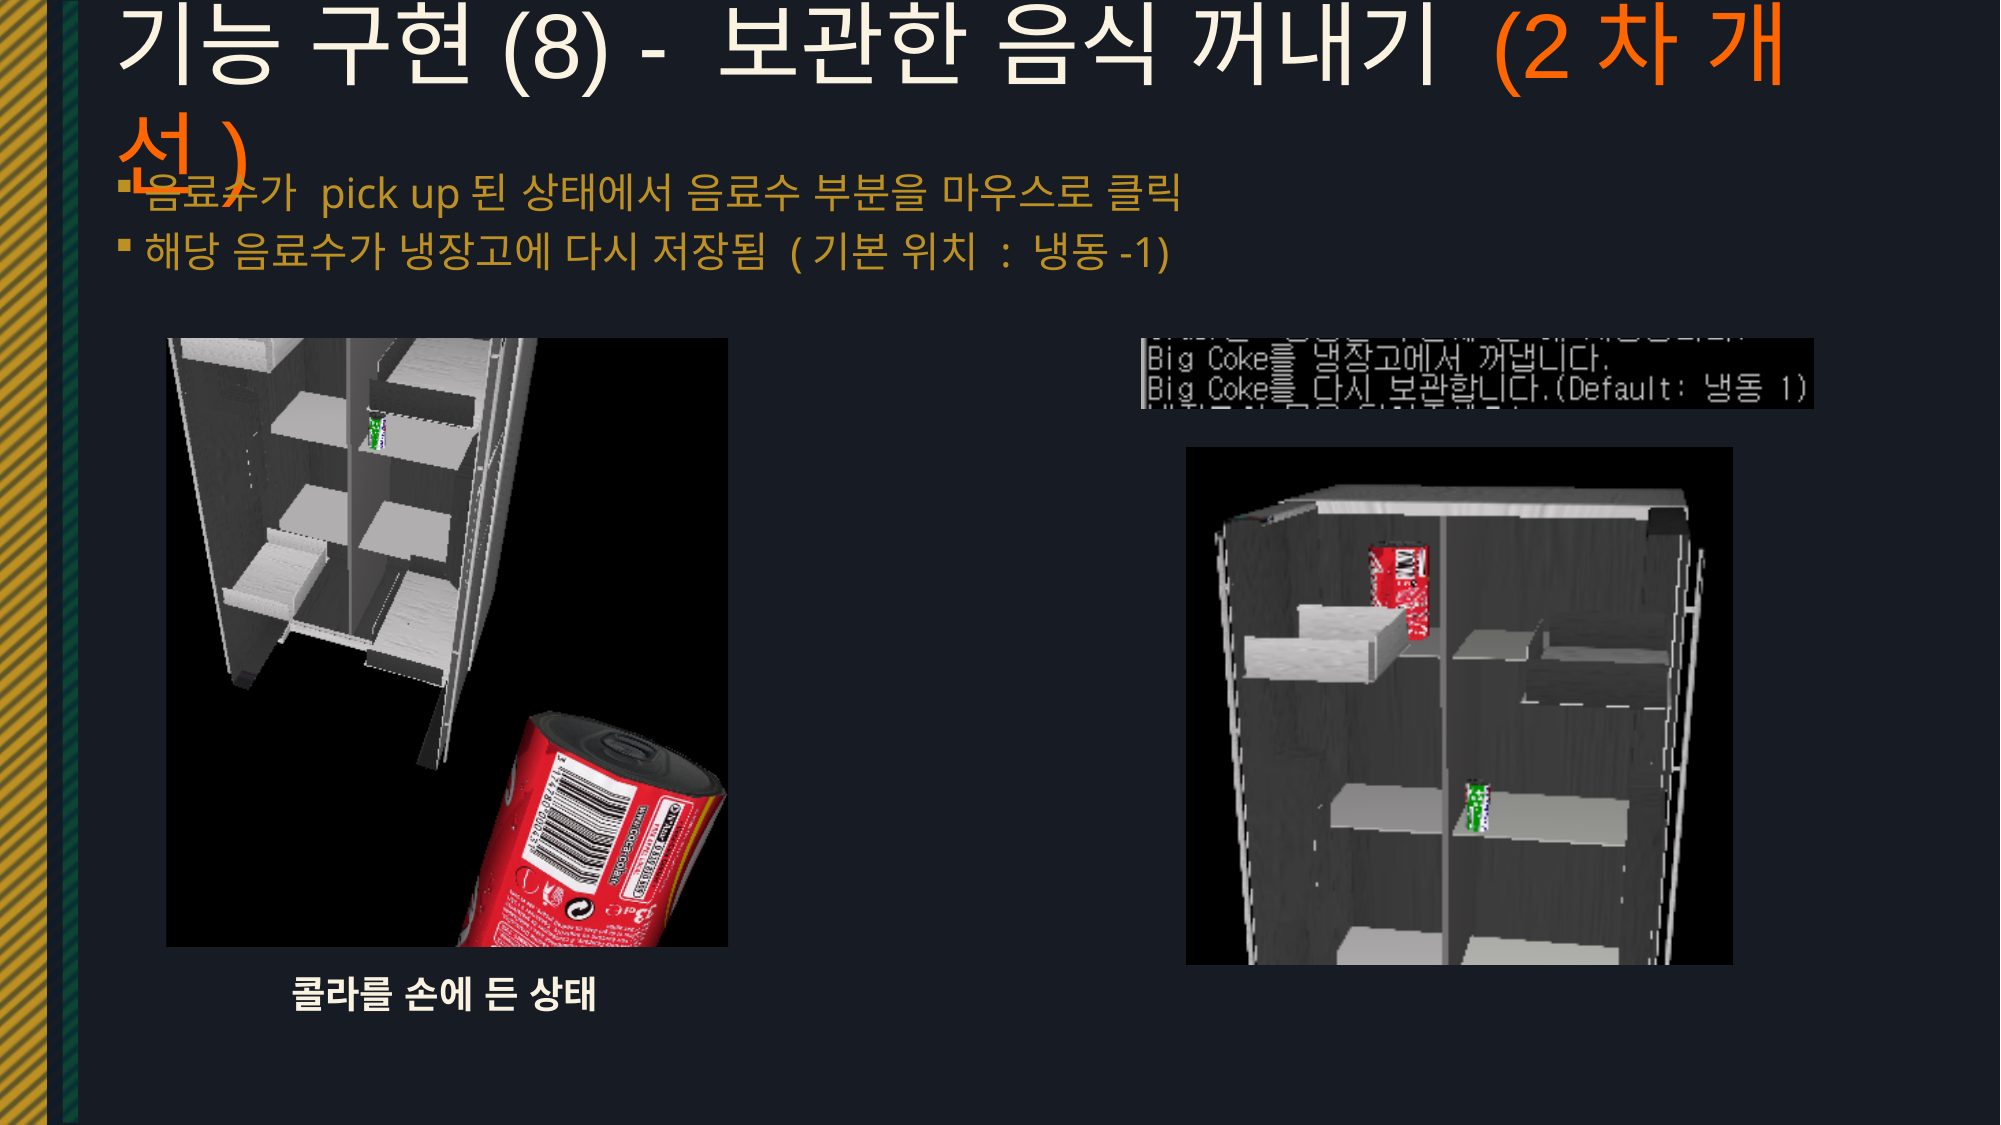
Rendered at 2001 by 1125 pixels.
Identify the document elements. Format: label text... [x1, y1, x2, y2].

text_box 콜라를 손에 든 상태 [90, 964, 800, 1024]
picture [1185, 447, 1734, 965]
picture [0, 0, 78, 1125]
list 음료수가 pick up된 상태에서 음료수 부분을 마우스로 클릭 해당 음료수가 냉장고에 다시 저장됨 (기본 위치 : 냉동-1) [99, 159, 1900, 966]
picture [165, 337, 730, 948]
title 기능 구현(8) - 보관한 음식 꺼내기 (2차 개선) [99, 31, 1900, 159]
picture [1140, 337, 1815, 410]
